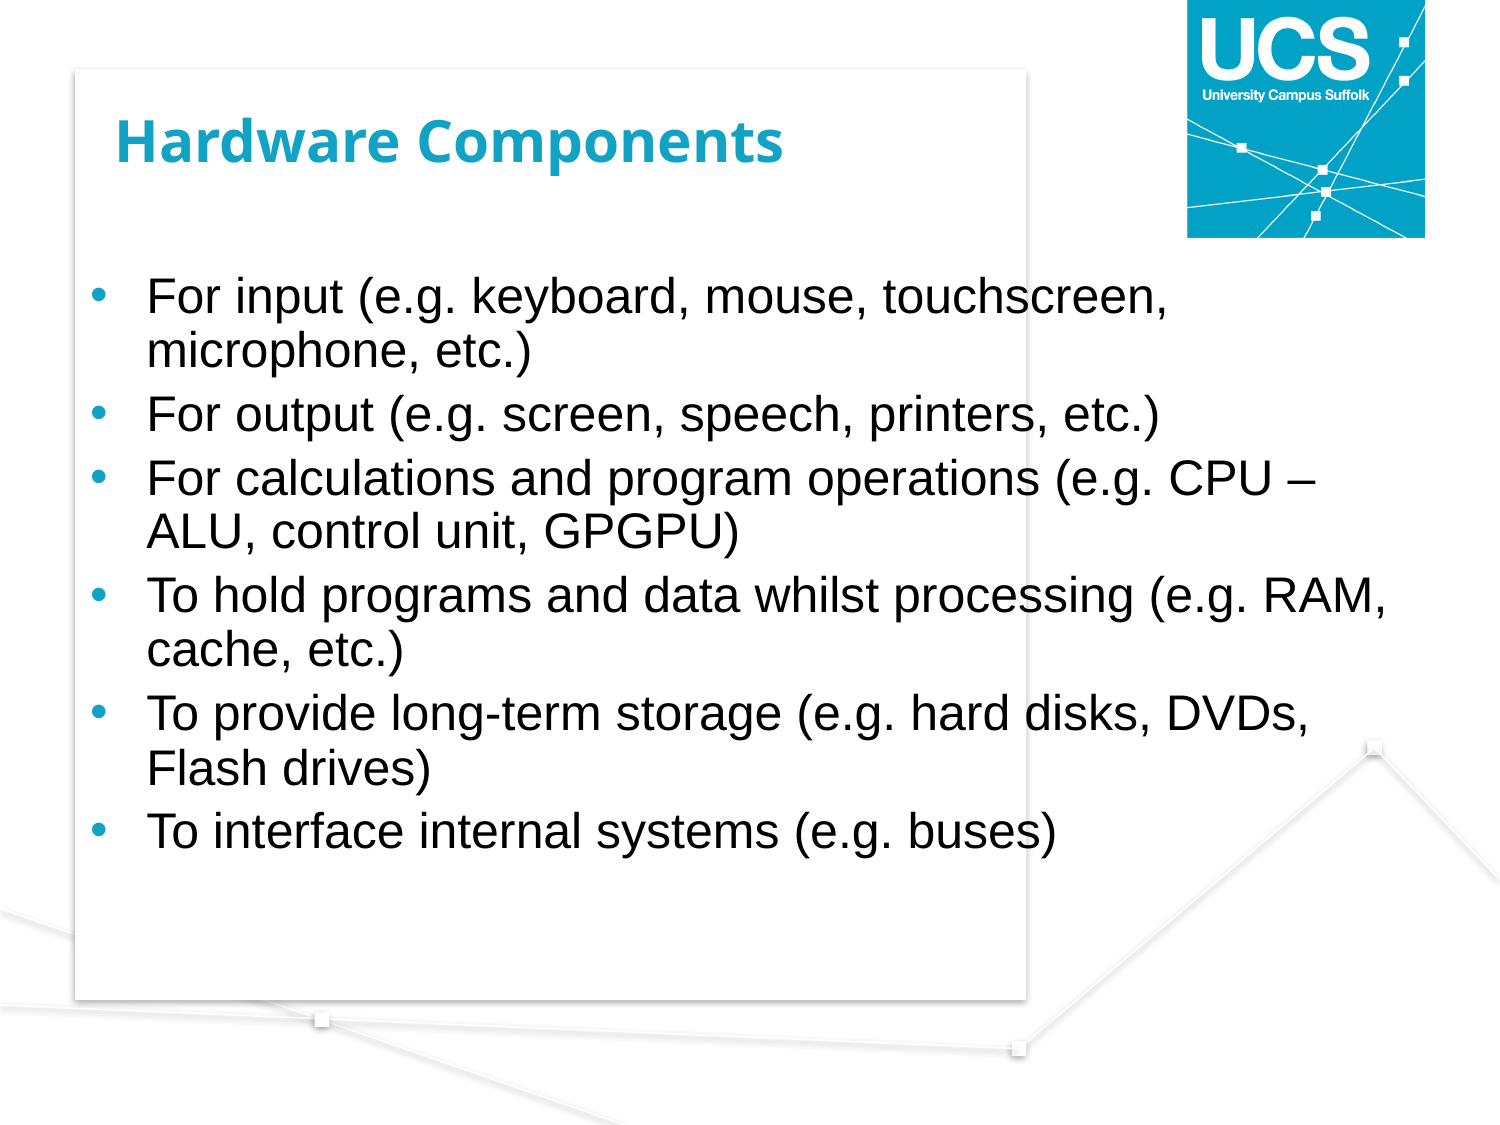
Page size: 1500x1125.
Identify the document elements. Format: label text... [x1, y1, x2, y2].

list For input (e.g. keyboard, mouse, touchscreen, microphone, etc.) For output (e.g. screen, speech, printers, etc.) For calculations and program operations (e.g. CPU – ALU, control unit, GPGPU) To hold programs and data whilst processing (e.g. RAM, cache, etc.) To provide long-term storage (e.g. hard disks, DVDs, Flash drives) To interface internal systems (e.g. buses) [74, 262, 1422, 1006]
title Hardware Components [99, 44, 1012, 233]
picture [1187, 0, 1425, 238]
